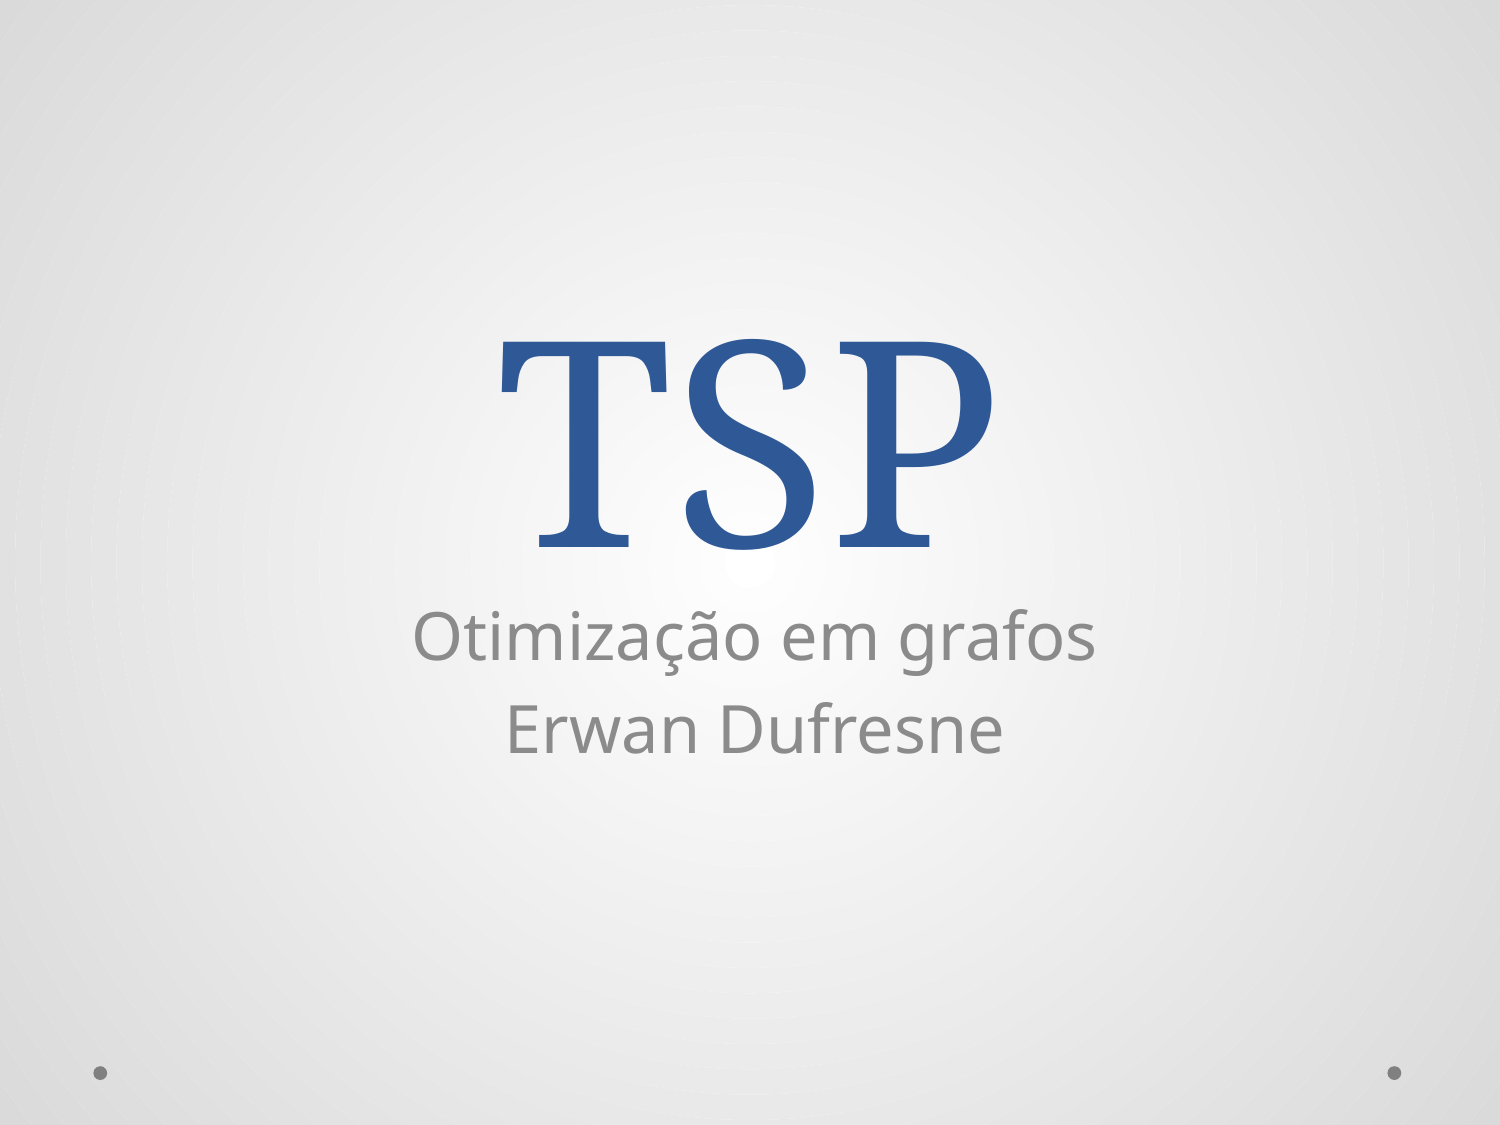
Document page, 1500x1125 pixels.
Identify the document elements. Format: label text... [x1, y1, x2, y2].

title TSP [112, 0, 1388, 613]
subtitle Otimização em grafos Erwan Dufresne [230, 586, 1281, 787]
